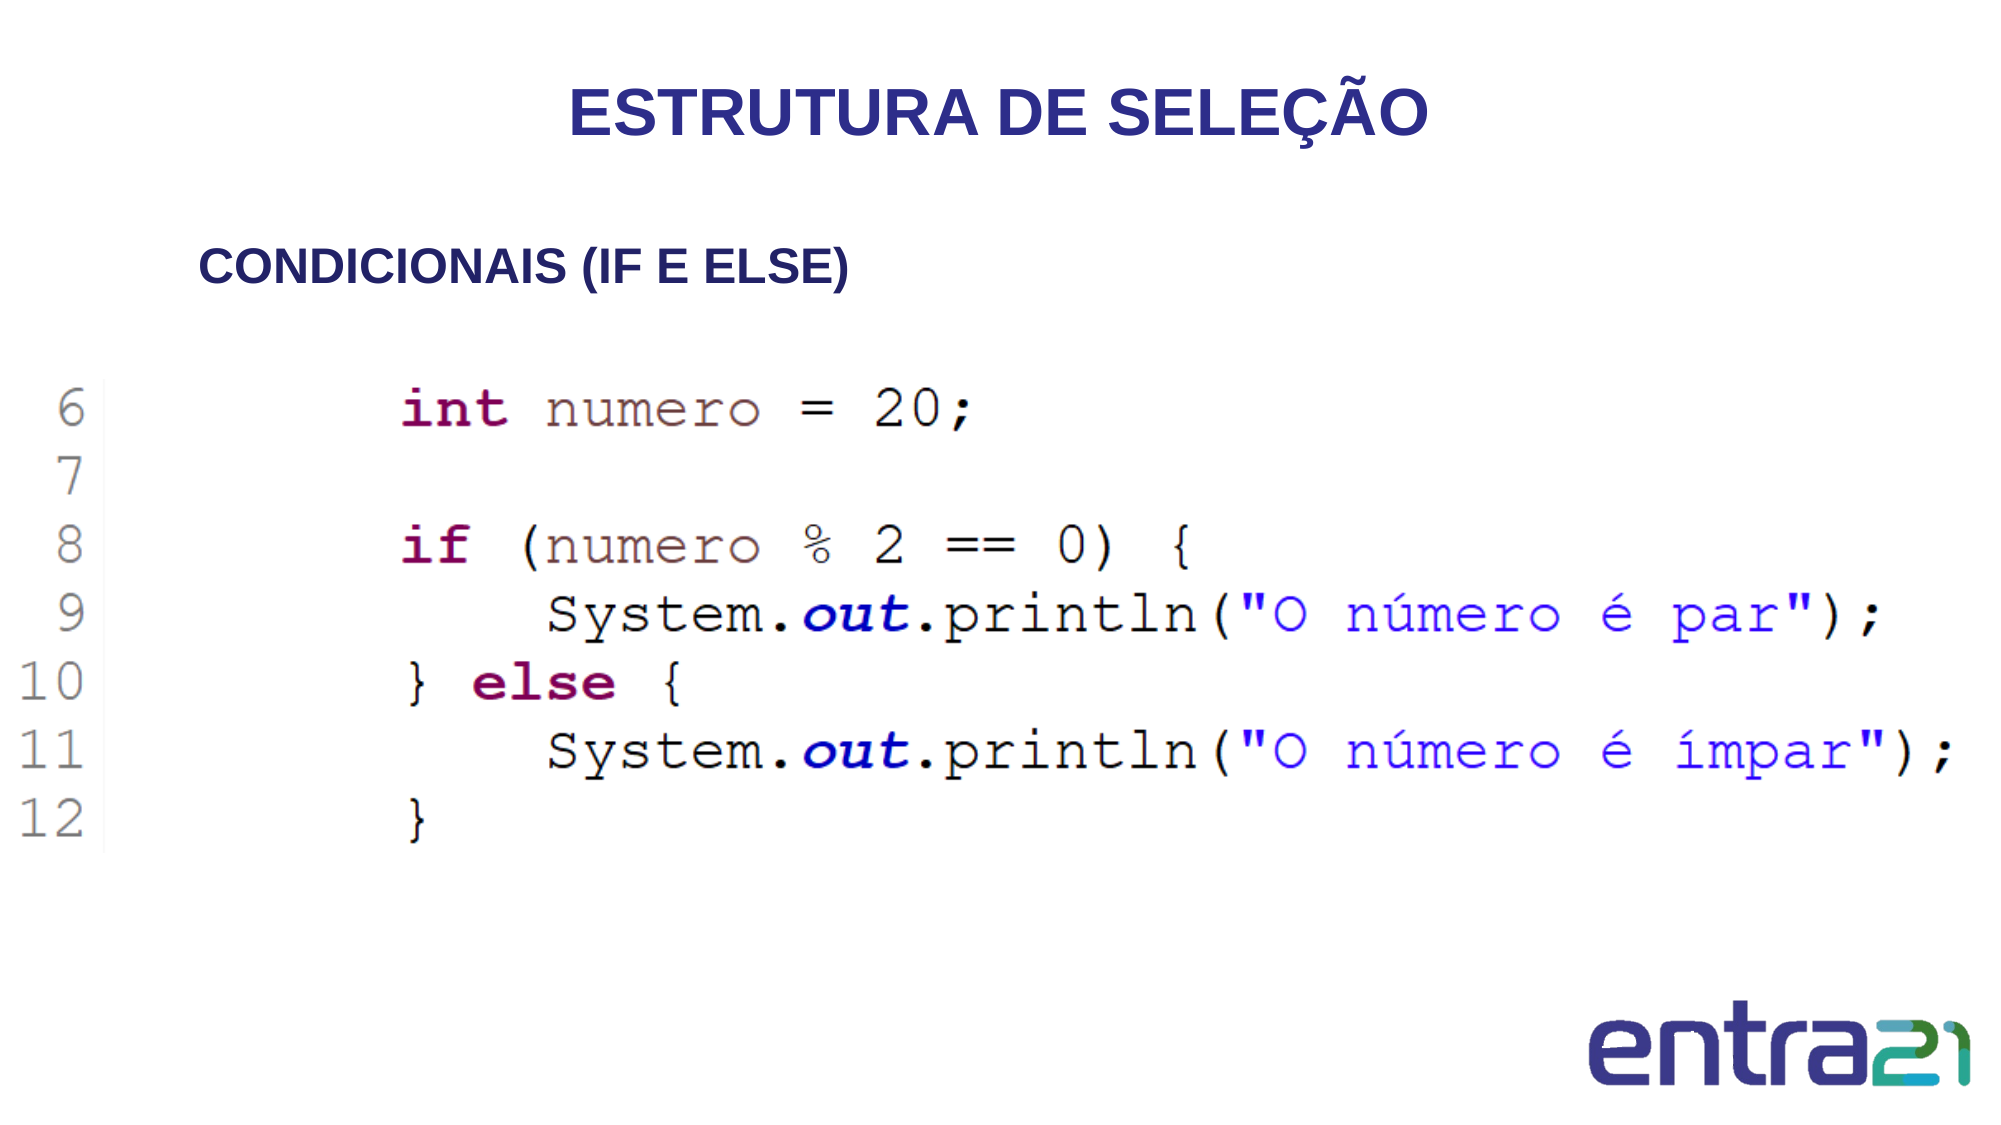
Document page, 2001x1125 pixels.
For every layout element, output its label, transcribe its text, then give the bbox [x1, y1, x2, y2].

picture [19, 379, 1966, 853]
text_box Estrutura de seleção [249, 15, 1750, 203]
text_box Condicionais (if e else) [137, 218, 913, 310]
picture [1587, 997, 1979, 1125]
